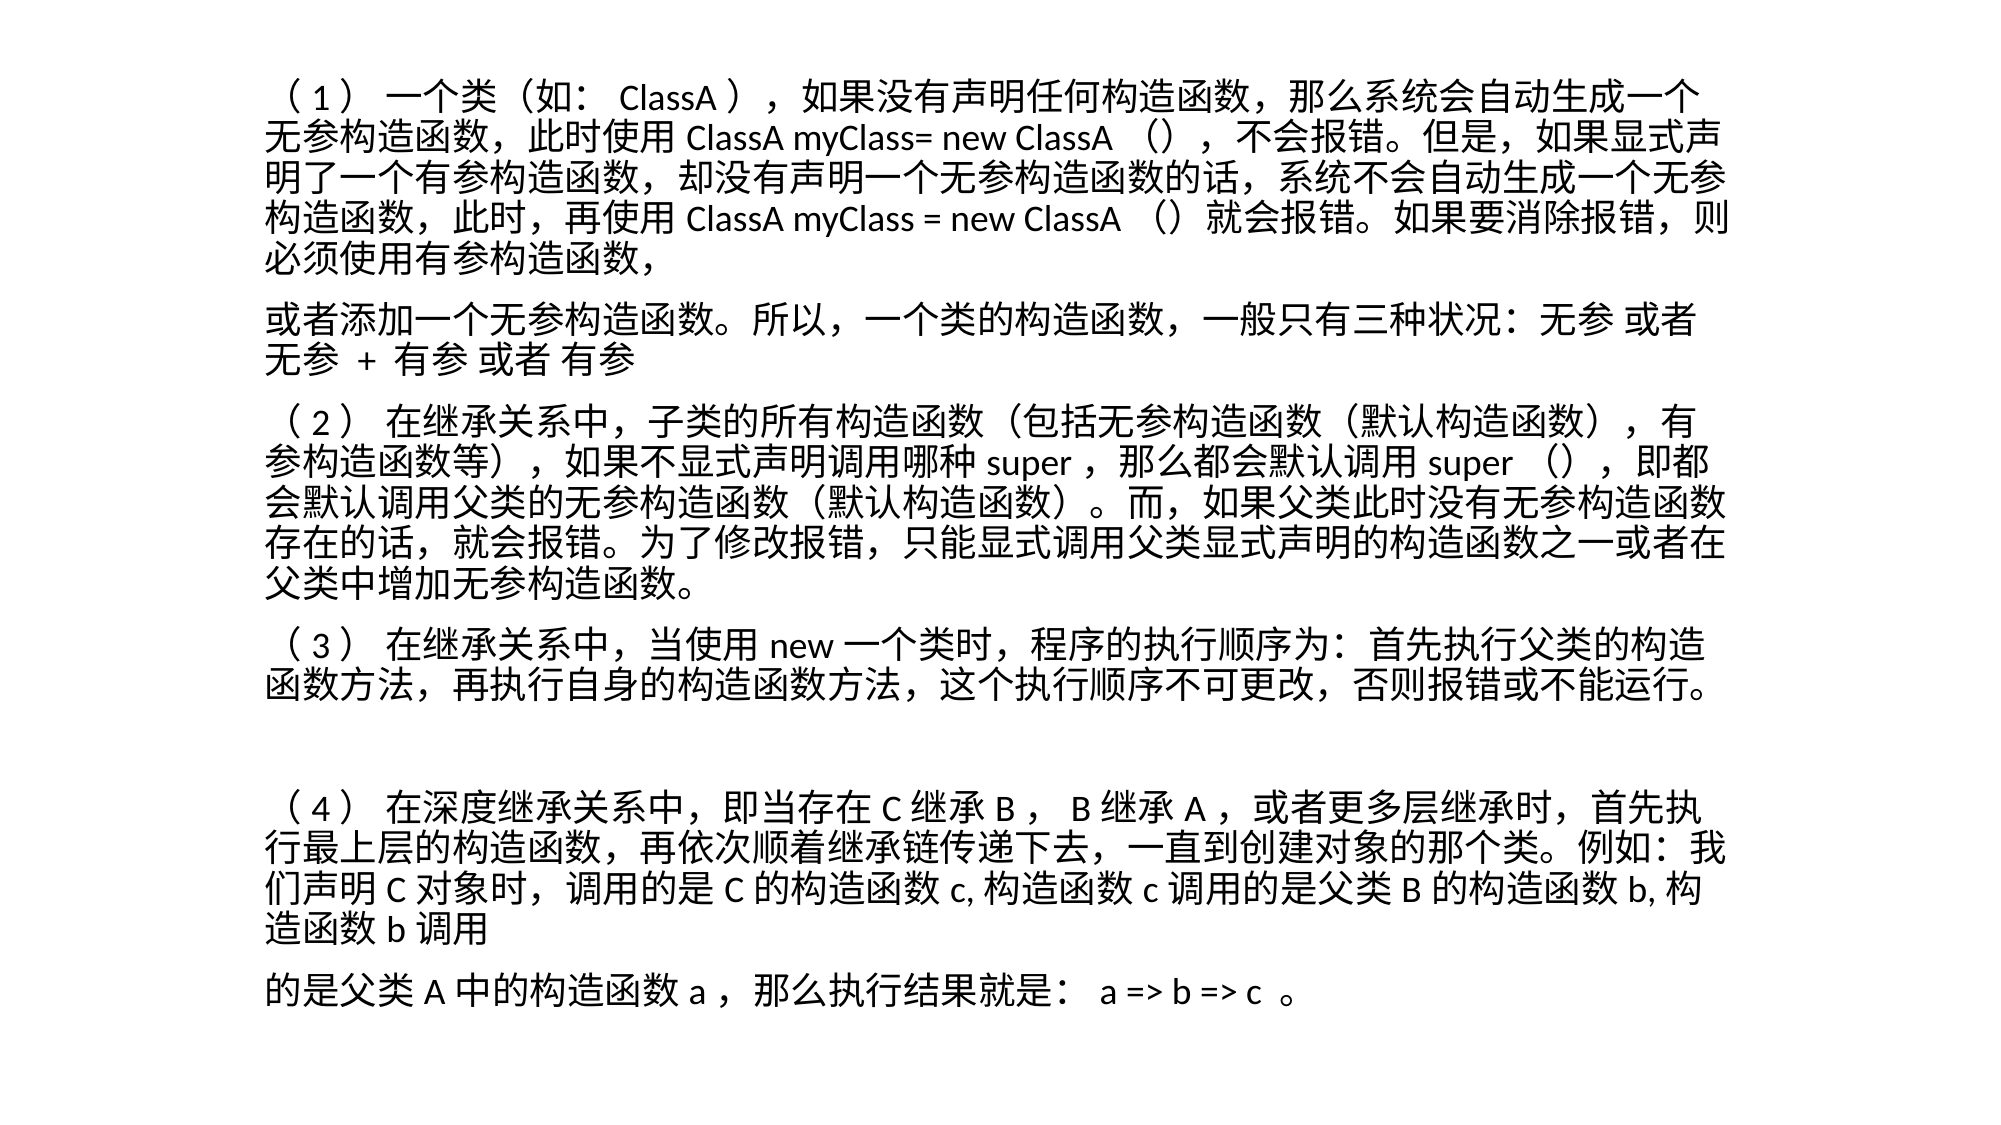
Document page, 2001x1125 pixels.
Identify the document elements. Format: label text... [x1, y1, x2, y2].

subtitle （1） 一个类（如：ClassA），如果没有声明任何构造函数，那么系统会自动生成一个无参构造函数，此时使用ClassA myClass= new ClassA（），不会报错。但是，如果显式声明了一个有参构造函数，却没有声明一个无参构造函数的话，系统不会自动生成一个无参构造函数，此时，再使用ClassA myClass = new ClassA（）就会报错。如果要消除报错，则必须使用有参构造函数， 或者添加一个无参构造函数。所以，一个类的构造函数，一般只有三种状况：无参 或者 无参 + 有参 或者 有参 （2） 在继承关系中，子类的所有构造函数（包括无参构造函数（默认构造函数），有参构造函数等），如果不显式声明调用哪种super，那么都会默认调用super（），即都会默认调用父类的无参构造函数（默认构造函数）。而，如果父类此时没有无参构造函数存在的话，就会报错。为了修改报错，只能显式调用父类显式声明的构造函数之一或者在父类中增加无参构造函数。 （3） 在继承关系中，当使用new一个类时，程序的执行顺序为：首先执行父类的构造函数方法，再执行自身的构造函数方法，这个执行顺序不可更改，否则报错或不能运行。 （4） 在深度继承关系中，即当存在C继承B，B继承A，或者更多层继承时，首先执行最上层的构造函数，再依次顺着继承链传递下去，一直到创建对象的那个类。例如：我们声明C对象时，调用的是C的构造函数c,构造函数c调用的是父类B的构造函数b,构造函数b调用 的是父类A中的构造函数a，那么执行结果就是：a => b => c 。 [249, 70, 1750, 1077]
